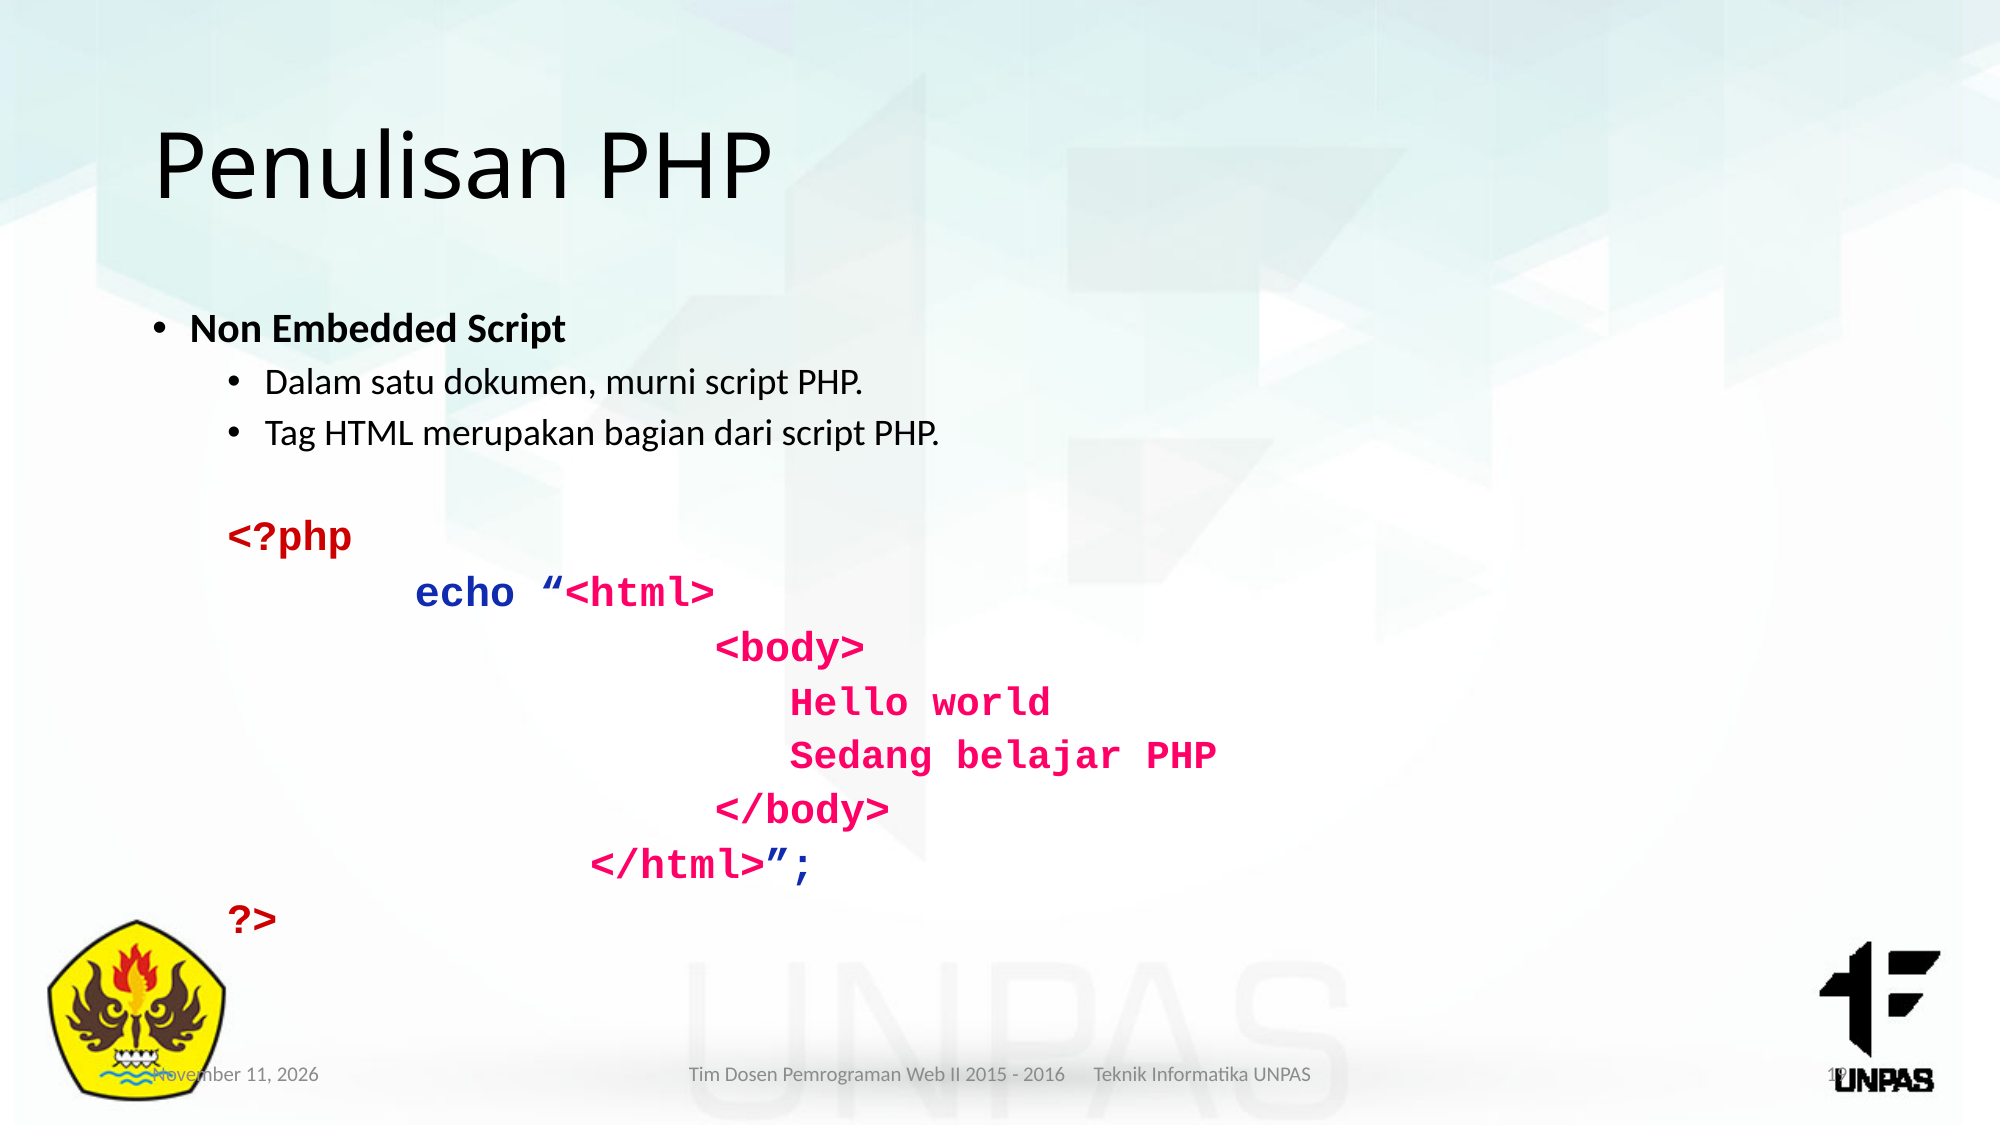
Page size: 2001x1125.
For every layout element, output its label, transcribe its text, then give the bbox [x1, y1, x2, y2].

list Non Embedded Script Dalam satu dokumen, murni script PHP. Tag HTML merupakan bagian dari script PHP. <?php echo “<html> <body> Hello world Sedang belajar PHP </body> </html>”; ?> [137, 299, 1863, 1014]
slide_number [137, 1042, 588, 1103]
title Penulisan PHP [137, 59, 1863, 278]
slide_number 19 [1412, 1042, 1863, 1103]
footer Tim Dosen Pemrograman Web II 2015 - 2016 Teknik Informatika UNPAS [662, 1042, 1338, 1103]
picture [0, 0, 2000, 1125]
